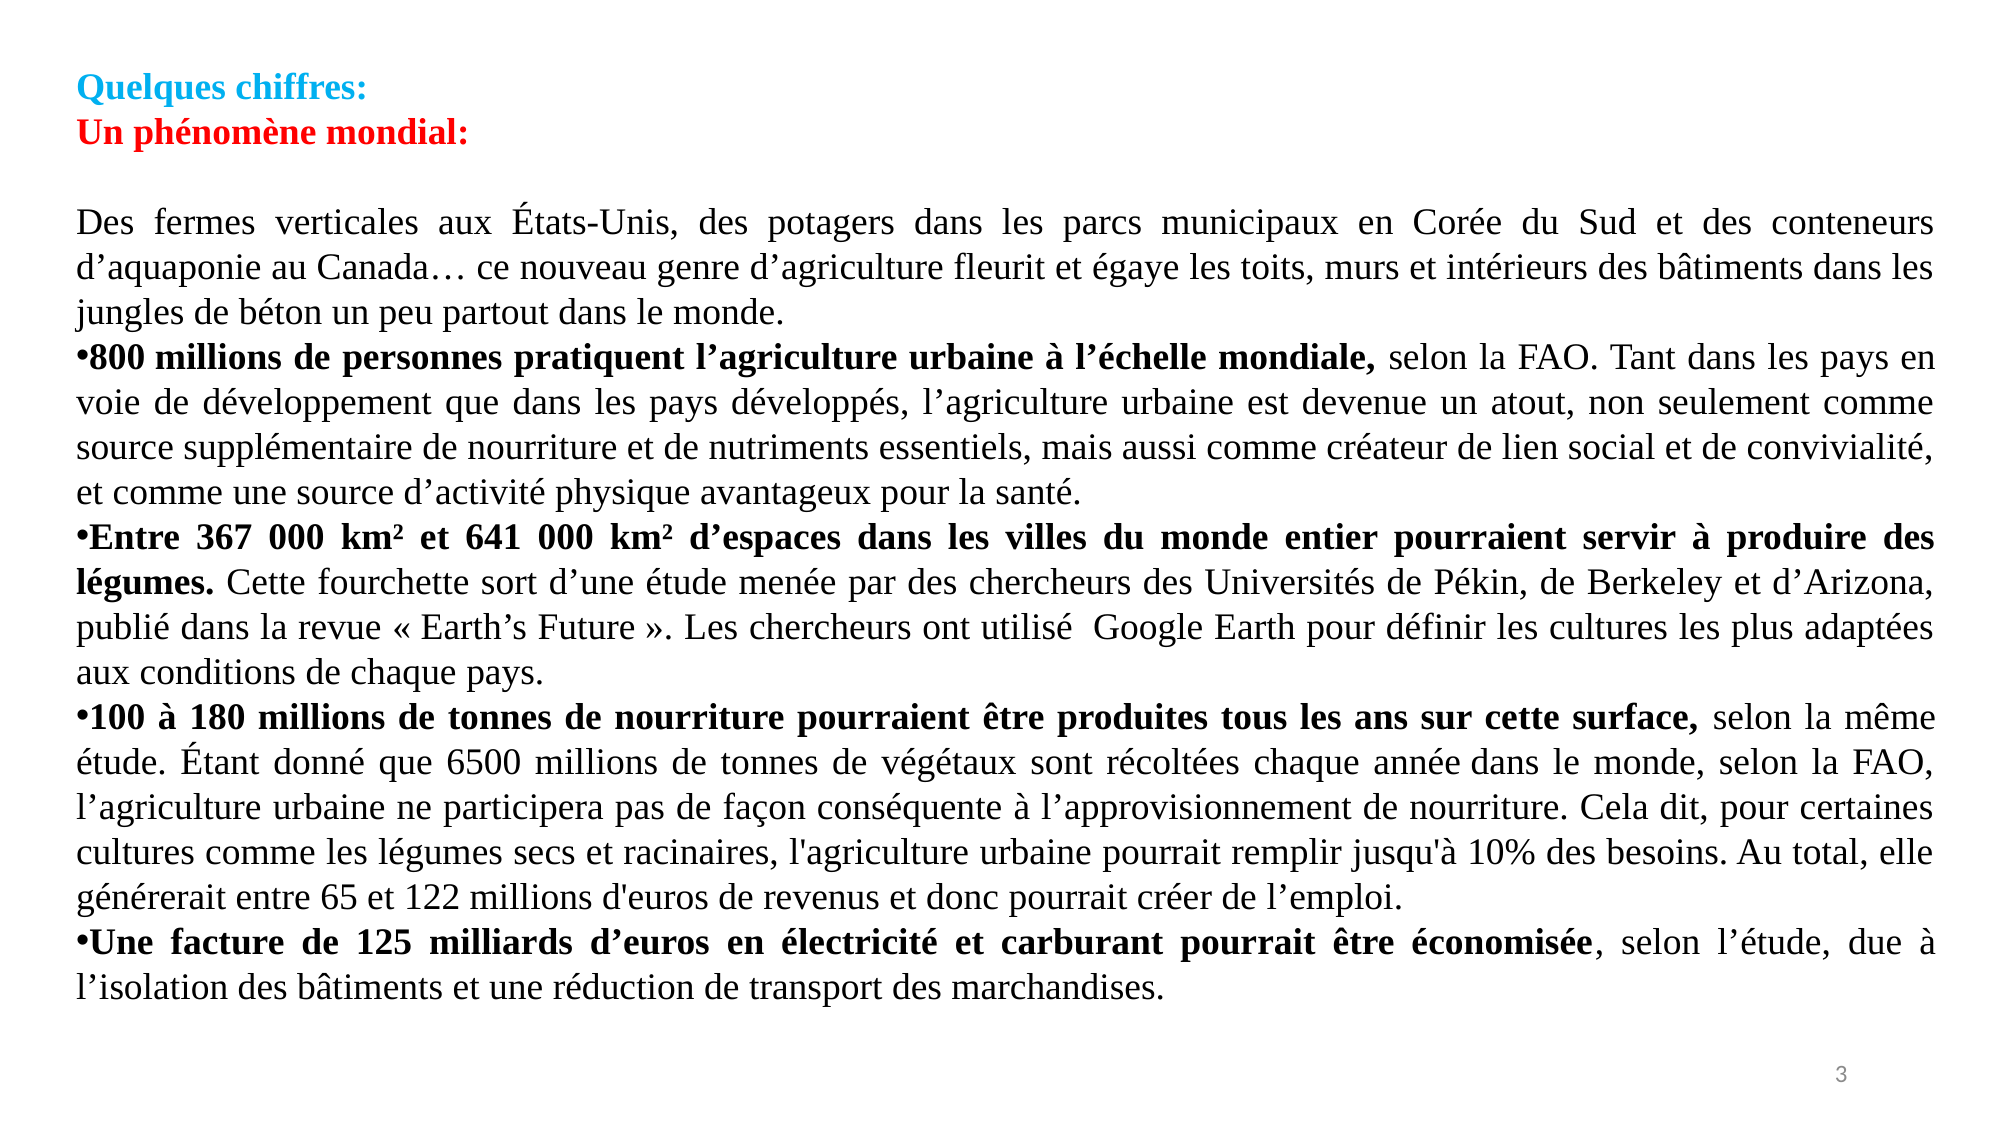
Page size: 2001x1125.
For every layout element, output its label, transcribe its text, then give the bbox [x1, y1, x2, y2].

slide_number 3 [1412, 1042, 1863, 1103]
text_box Quelques chiffres: Un phénomène mondial: Des fermes verticales aux États-Unis, des potagers dans les parcs municipaux en Corée du Sud et des conteneurs d’aquaponie au Canada… ce nouveau genre d’agriculture fleurit et égaye les toits, murs et intérieurs des bâtiments dans les jungles de béton un peu partout dans le monde. 800 millions de personnes pratiquent l’agriculture urbaine à l’échelle mondiale, selon la FAO. Tant dans les pays en voie de développement que dans les pays développés, l’agriculture urbaine est devenue un atout, non seulement comme source supplémentaire de nourriture et de nutriments essentiels, mais aussi comme créateur de lien social et de convivialité, et comme une source d’activité physique avantageux pour la santé. Entre 367 000 km² et 641 000 km² d’espaces dans les villes du monde entier pourraient servir à produire des légumes. Cette fourchette sort d’une étude menée par des chercheurs des Universités de Pékin, de Berkeley et d’Arizona, publié dans la revue « Earth’s Future ». Les chercheurs ont utilisé Google Earth pour définir les cultures les plus adaptées aux conditions de chaque pays. 100 à 180 millions de tonnes de nourriture pourraient être produites tous les ans sur cette surface, selon la même étude. Étant donné que 6500 millions de tonnes de végétaux sont récoltées chaque année dans le monde, selon la FAO, l’agriculture urbaine ne participera pas de façon conséquente à l’approvisionnement de nourriture. Cela dit, pour certaines cultures comme les légumes secs et racinaires, l'agriculture urbaine pourrait remplir jusqu'à 10% des besoins. Au total, elle générerait entre 65 et 122 millions d'euros de revenus et donc pourrait créer de l’emploi. Une facture de 125 milliards d’euros en électricité et carburant pourrait être économisée, selon l’étude, due à l’isolation des bâtiments et une réduction de transport des marchandises. [61, 55, 1952, 1015]
